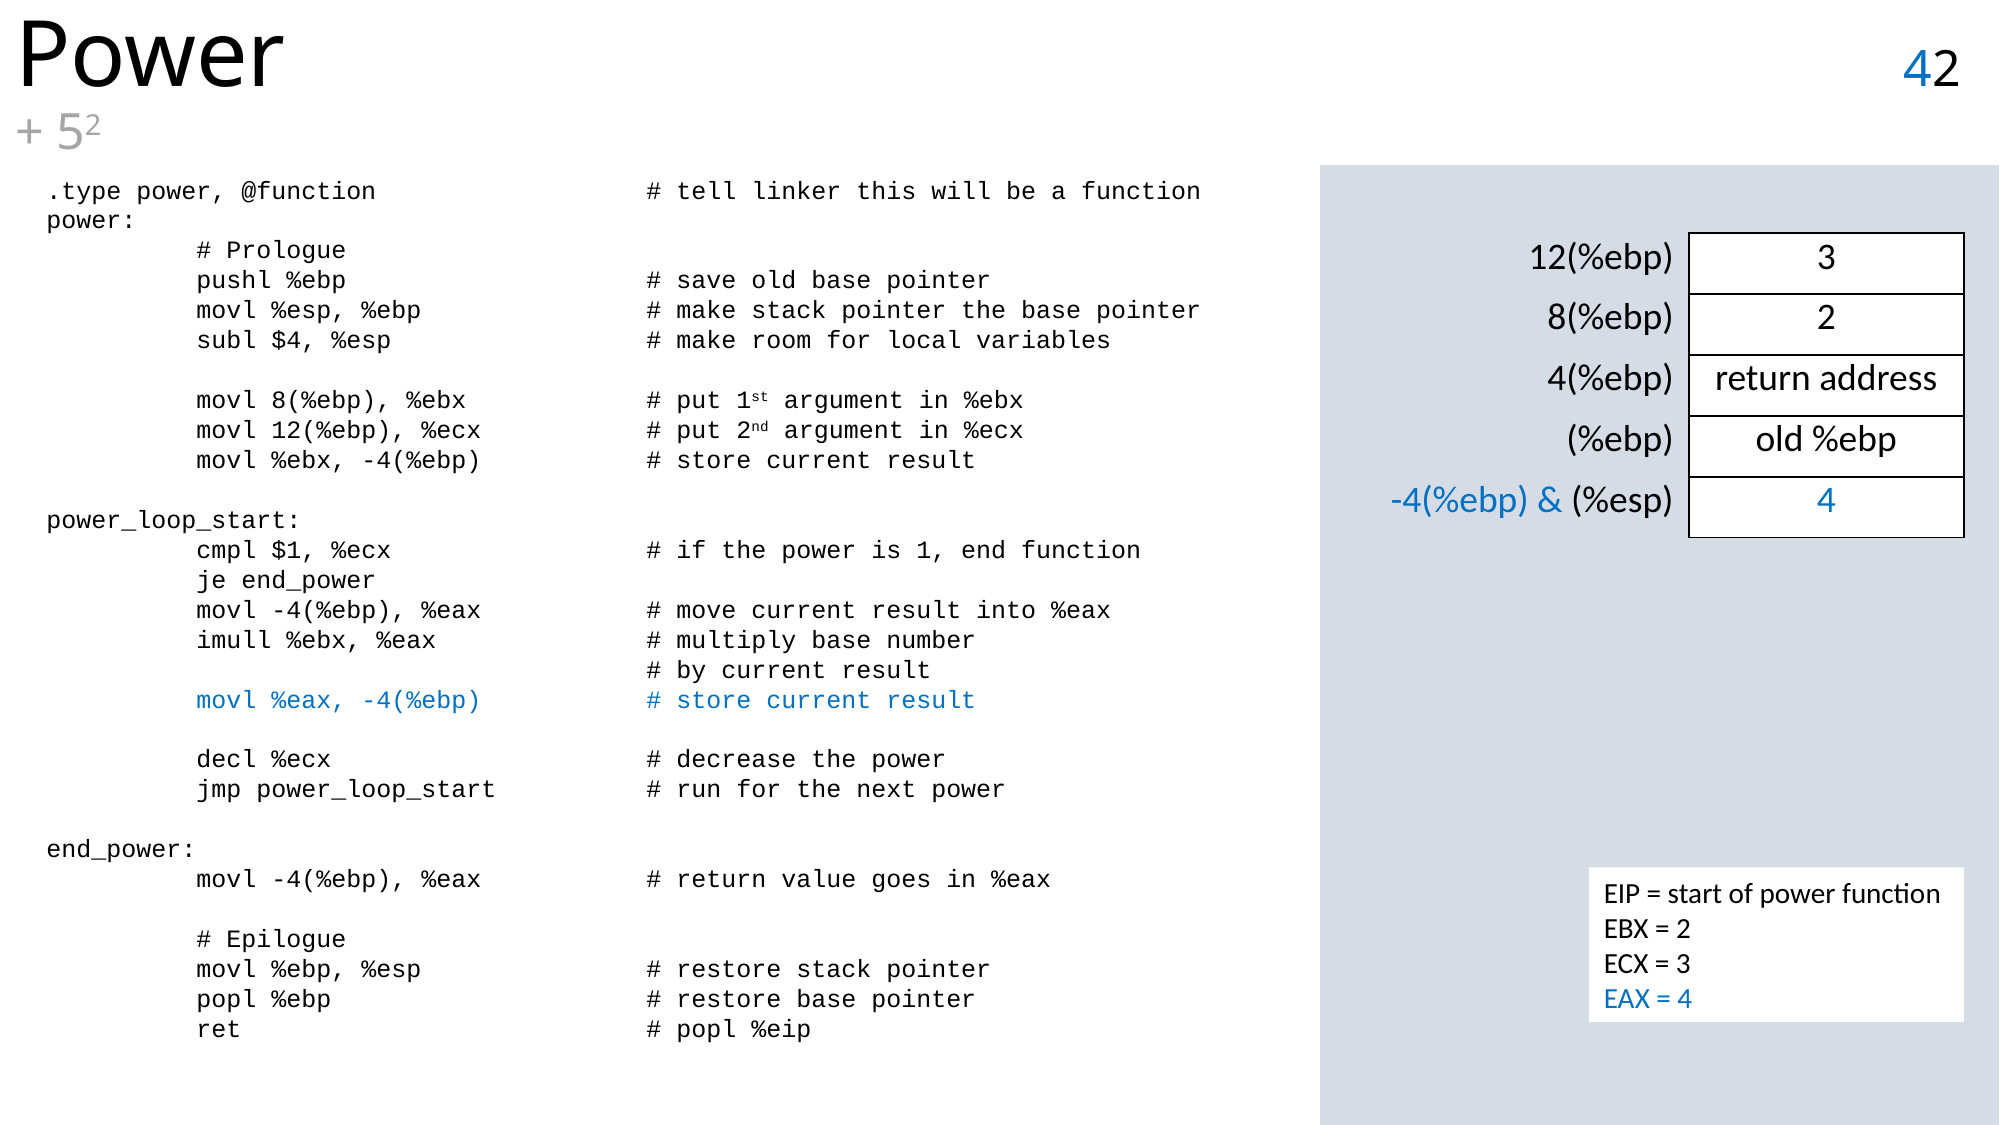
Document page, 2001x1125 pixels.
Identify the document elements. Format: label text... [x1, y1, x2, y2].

text_box [1320, 165, 1999, 1125]
text_box .type power, @function # tell linker this will be a function power: # Prologue pushl %ebp # save old base pointer movl %esp, %ebp # make stack pointer the base pointer subl $4, %esp # make room for local variables movl 8(%ebp), %ebx # put 1st argument in %ebx movl 12(%ebp), %ecx # put 2nd argument in %ecx movl %ebx, -4(%ebp) # store current result power_loop_start: cmpl $1, %ecx # if the power is 1, end function je end_power movl -4(%ebp), %eax # move current result into %eax imull %ebx, %eax # multiply base number # by current result movl %eax, -4(%ebp) # store current result decl %ecx # decrease the power jmp power_loop_start # run for the next power end_power: movl -4(%ebp), %eax # return value goes in %eax # Epilogue movl %ebp, %esp # restore stack pointer popl %ebp # restore base pointer ret # popl %eip [31, 166, 1320, 1050]
text_box EIP = start of power function EBX = 2 ECX = 3 EAX = 4 [1588, 867, 1964, 1022]
